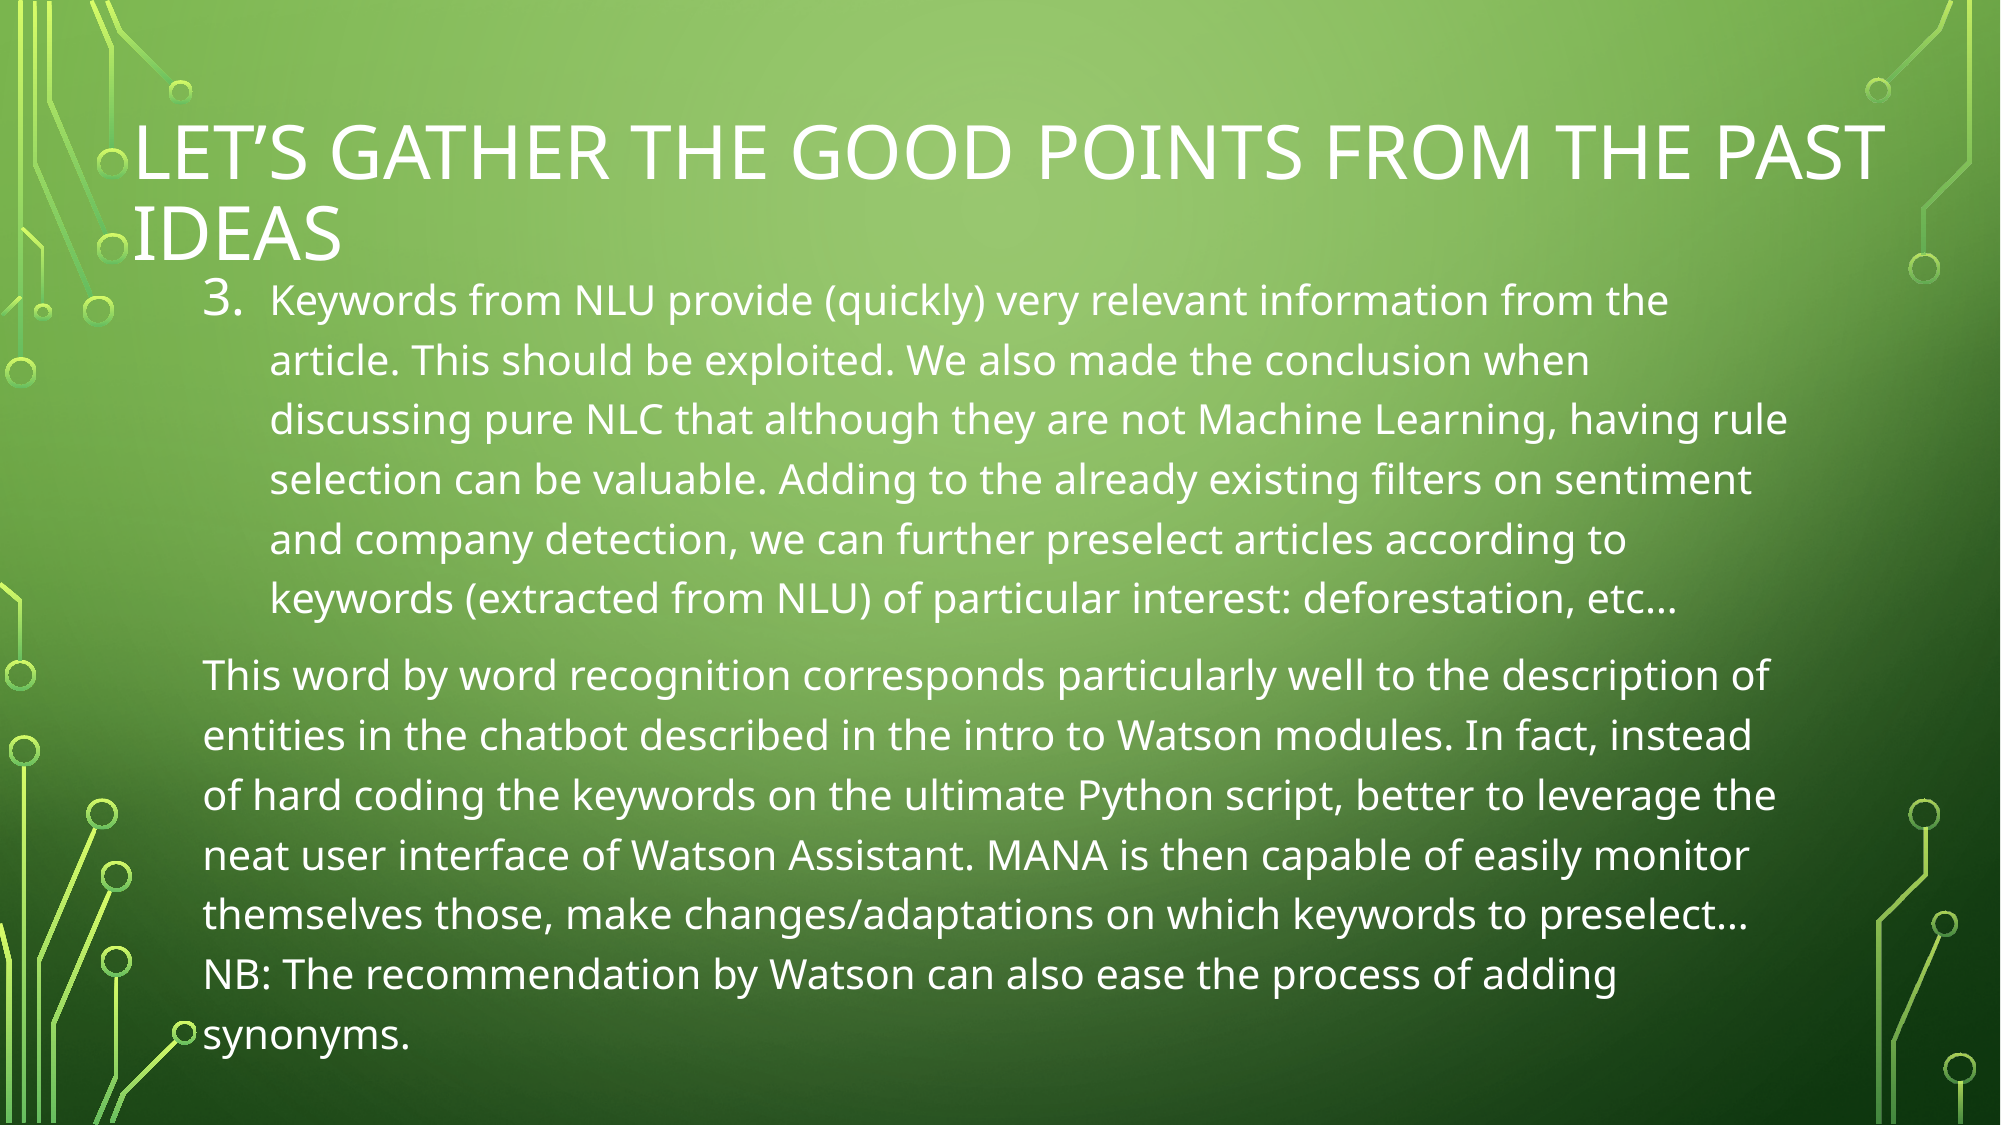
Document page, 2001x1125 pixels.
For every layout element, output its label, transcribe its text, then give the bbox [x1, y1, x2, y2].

title Let’s gather the good points from the past ideas [117, 74, 1930, 318]
list Keywords from NLU provide (quickly) very relevant information from the article. This should be exploited. We also made the conclusion when discussing pure NLC that although they are not Machine Learning, having rule selection can be valuable. Adding to the already existing filters on sentiment and company detection, we can further preselect articles according to keywords (extracted from NLU) of particular interest: deforestation, etc… This word by word recognition corresponds particularly well to the description of entities in the chatbot described in the intro to Watson modules. In fact, instead of hard coding the keywords on the ultimate Python script, better to leverage the neat user interface of Watson Assistant. MANA is then capable of easily monitor themselves those, make changes/adaptations on which keywords to preselect… NB: The recommendation by Watson can also ease the process of adding synonyms. [187, 256, 1813, 1075]
